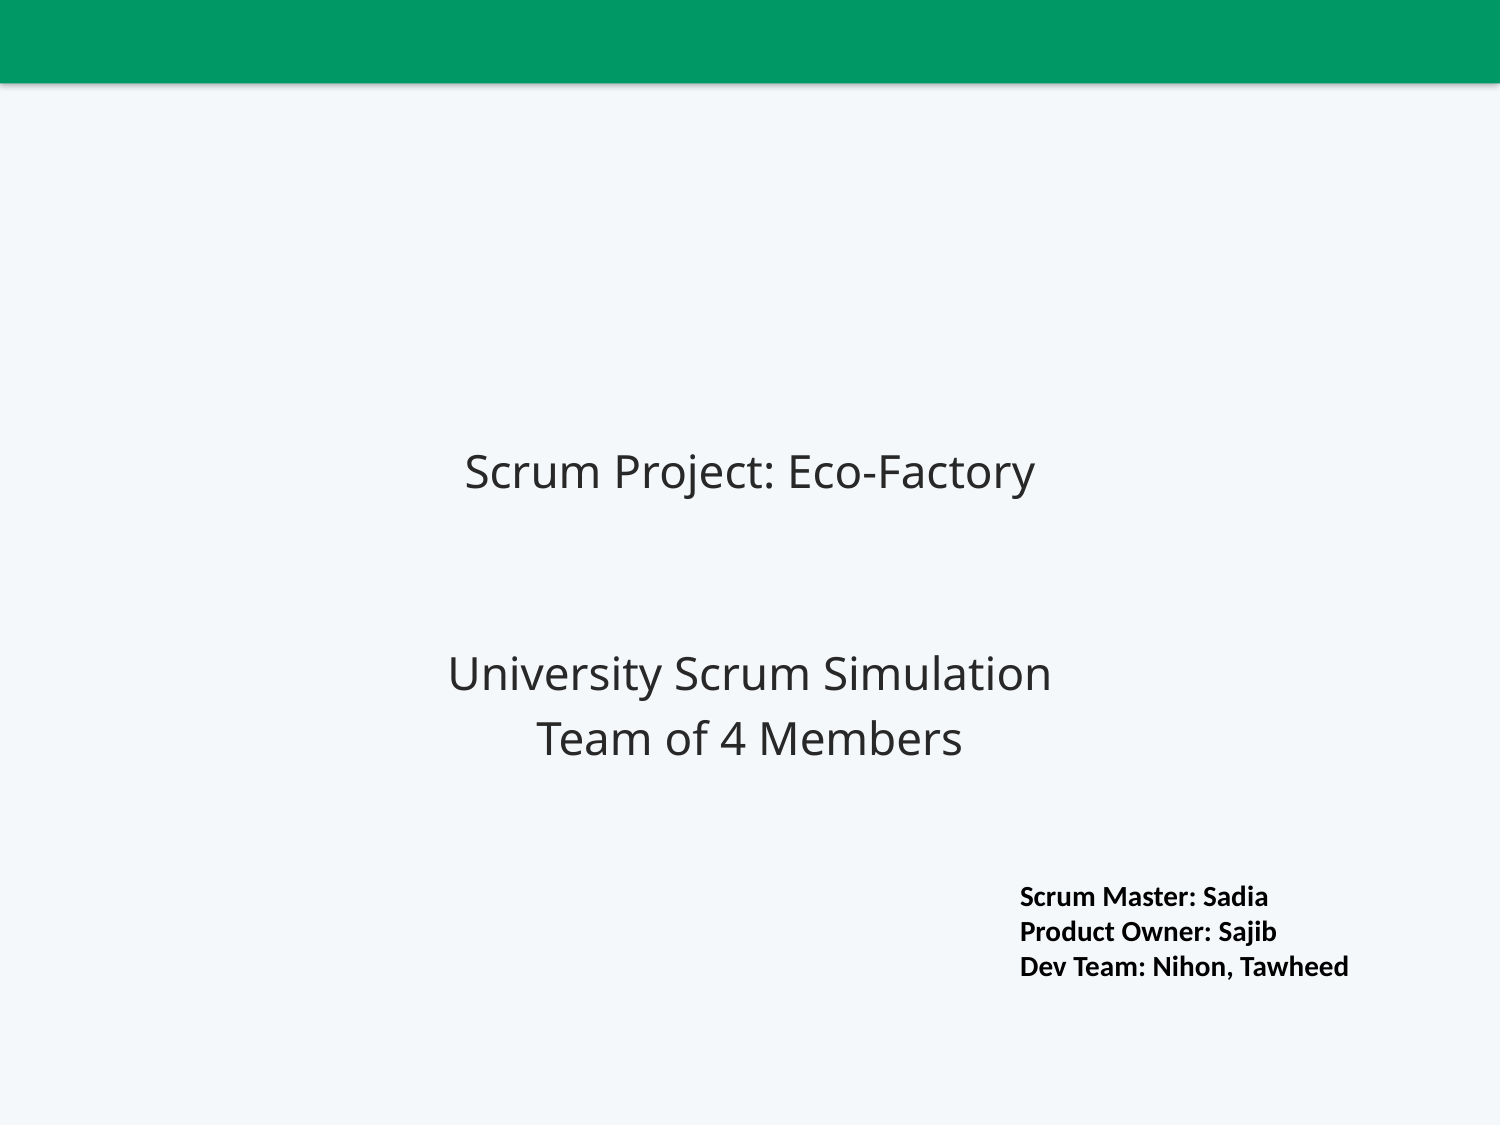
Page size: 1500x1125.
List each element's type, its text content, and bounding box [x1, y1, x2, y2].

text_box Scrum Master: Sadia Product Owner: Sajib Dev Team: Nihon, Tawheed [1005, 824, 1365, 990]
text_box [0, 0, 1500, 84]
subtitle University Scrum Simulation Team of 4 Members [225, 637, 1275, 925]
title Scrum Project: Eco-Factory [112, 349, 1388, 591]
